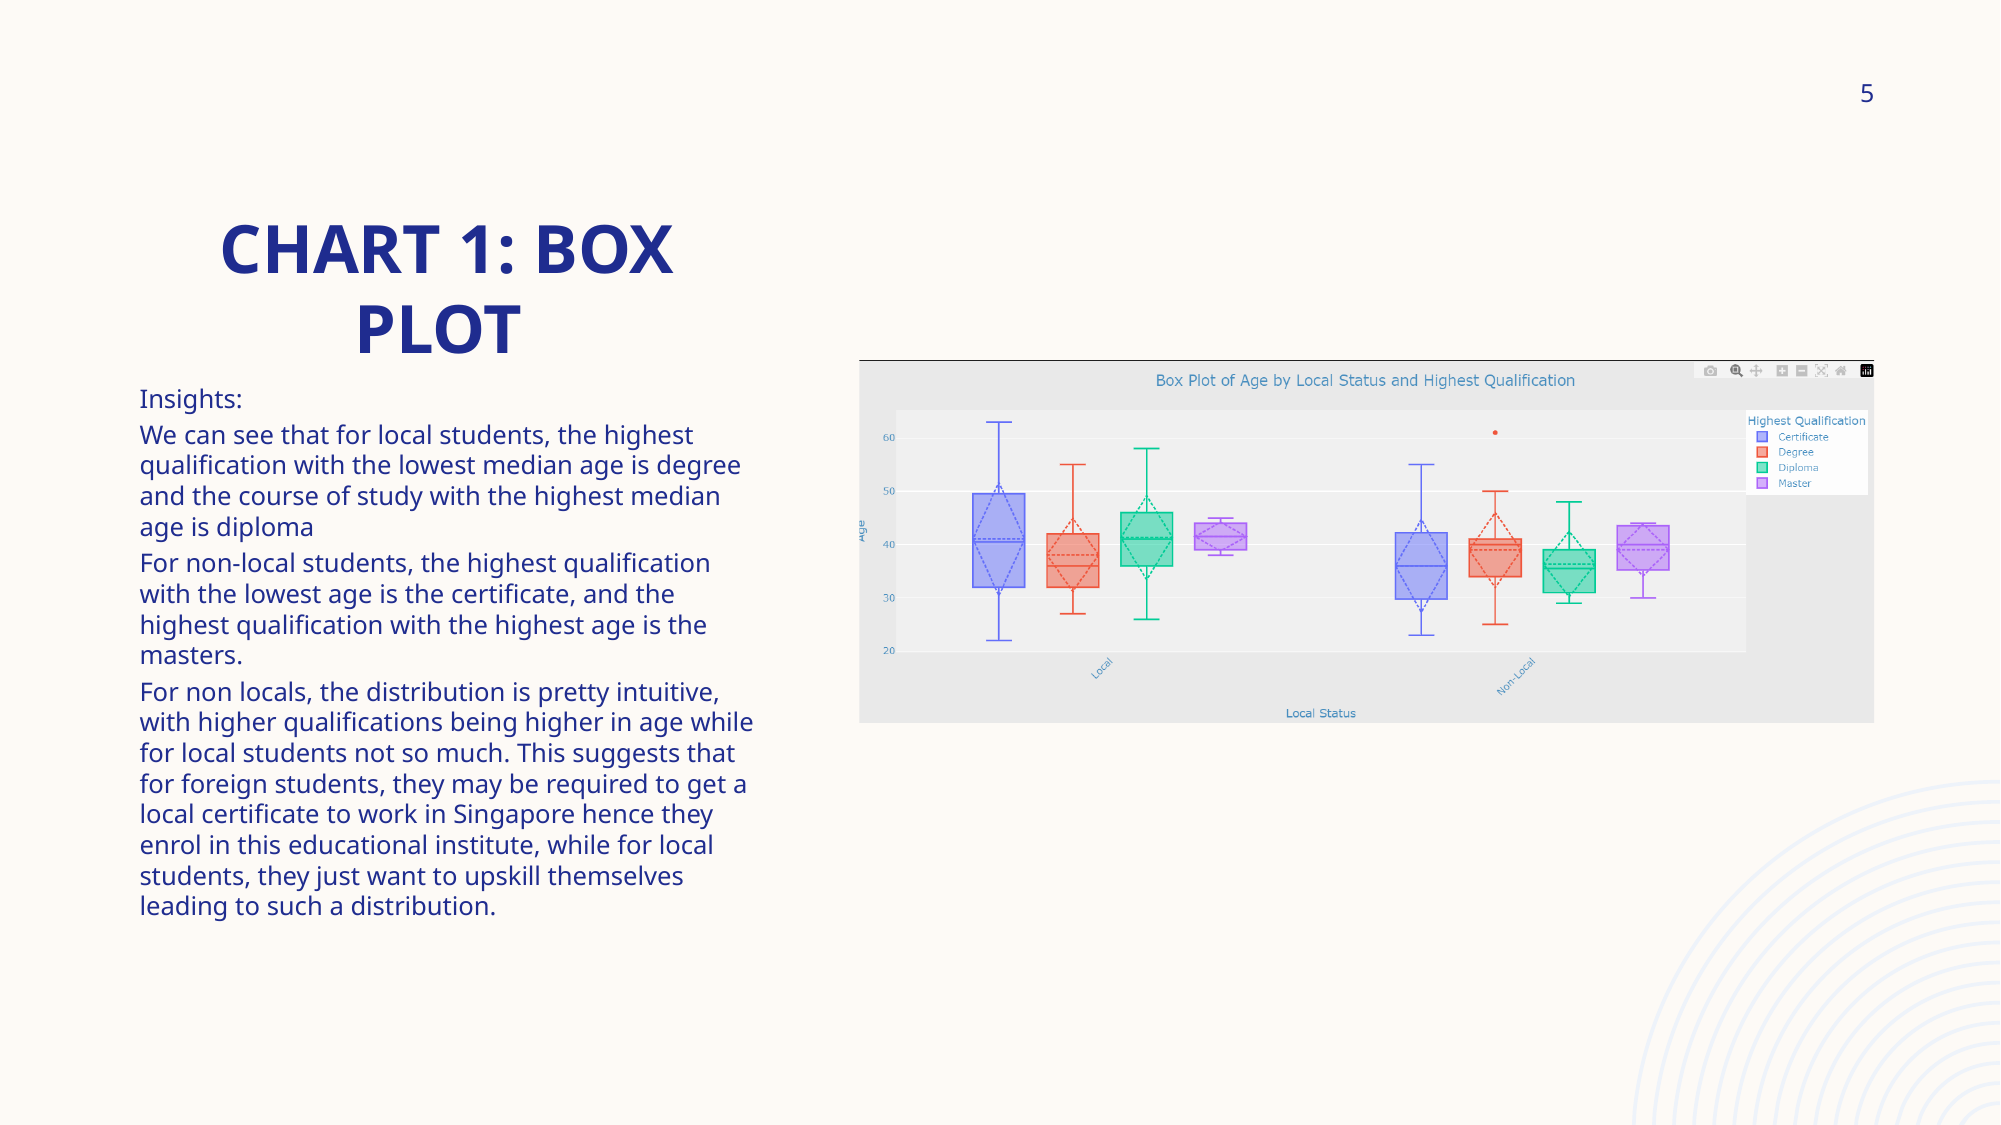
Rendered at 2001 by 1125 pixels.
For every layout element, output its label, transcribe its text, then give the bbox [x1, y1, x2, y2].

slide_number 5 [1712, 75, 1875, 116]
list Insights: We can see that for local students, the highest qualification with the lowest median age is degree and the course of study with the highest median age is diploma For non-local students, the highest qualification with the lowest age is the certificate, and the highest qualification with the highest age is the masters. For non locals, the distribution is pretty intuitive, with higher qualifications being higher in age while for local students not so much. This suggests that for foreign students, they may be required to get a local certificate to work in Singapore hence they enrol in this educational institute, while for local students, they just want to upskill themselves leading to such a distribution. [124, 375, 770, 961]
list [859, 360, 1875, 723]
title Chart 1: box plot [124, 124, 770, 375]
